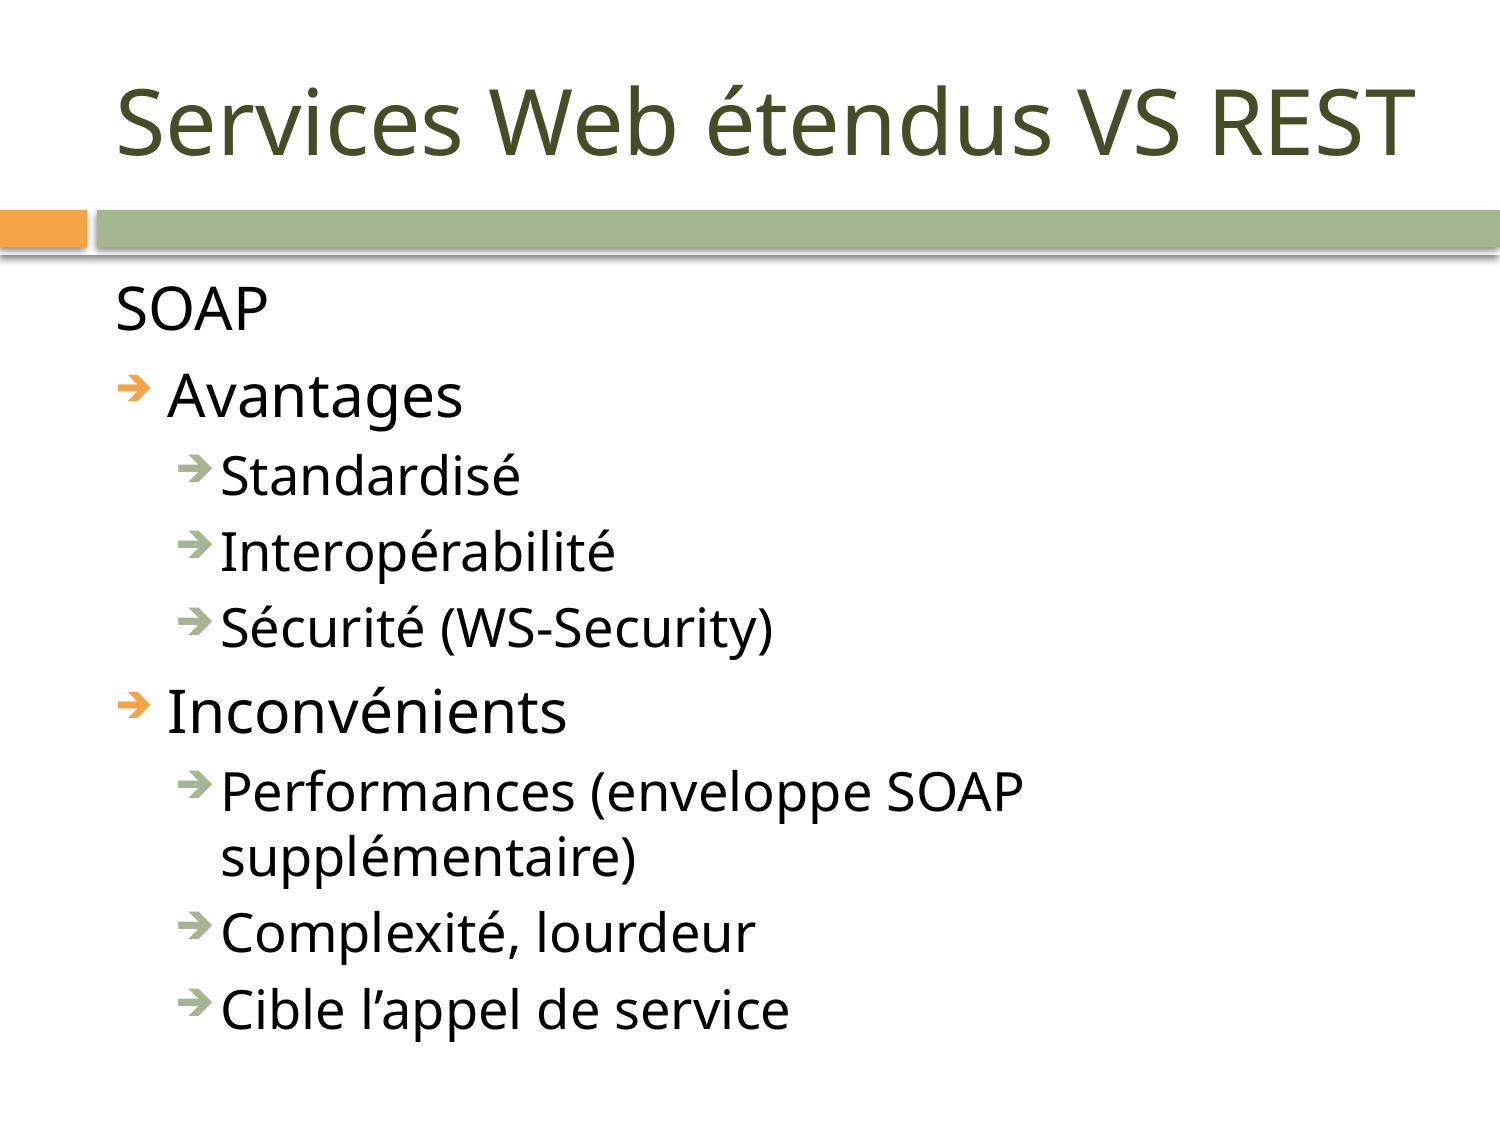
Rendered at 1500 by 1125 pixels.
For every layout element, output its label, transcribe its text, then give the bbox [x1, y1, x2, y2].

list SOAP Avantages Standardisé Interopérabilité Sécurité (WS-Security) Inconvénients Performances (enveloppe SOAP supplémentaire) Complexité, lourdeur Cible l’appel de service [100, 262, 1438, 1000]
title Services Web étendus VS REST [100, 37, 1438, 200]
